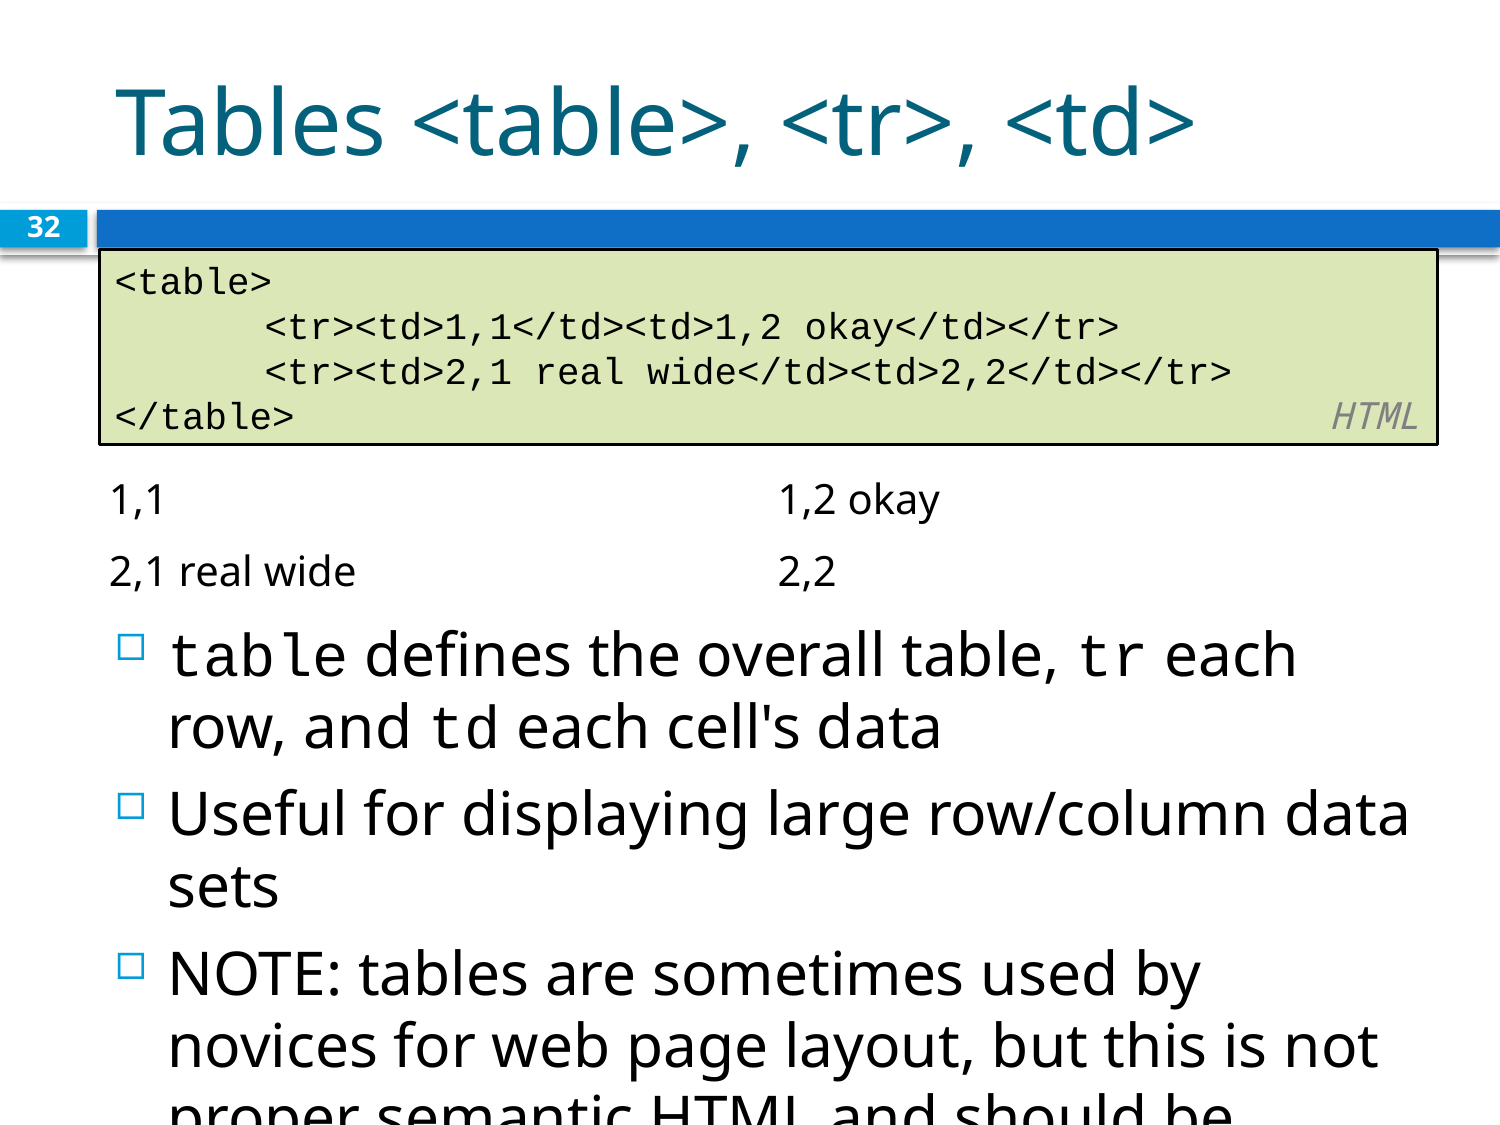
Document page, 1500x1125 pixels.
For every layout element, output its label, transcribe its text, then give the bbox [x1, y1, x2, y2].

table_header 1,2 okay [763, 463, 1431, 535]
text_box <table> <tr><td>1,1</td><td>1,2 okay</td></tr> <tr><td>2,1 real wide</td><td>2,2</td></tr> </table> HTML [99, 249, 1438, 445]
title Tables <table>, <tr>, <td> [100, 37, 1439, 201]
text_box table defines the overall table, tr each row, and td each cell's data Useful for displaying large row/column data sets NOTE: tables are sometimes used by novices for web page layout, but this is not proper semantic HTML and should be avoided [99, 608, 1438, 1071]
table_cell 2,1 real wide [94, 535, 763, 607]
table_header 1,1 [94, 463, 763, 535]
table_cell 2,2 [763, 535, 1431, 607]
slide_number 32 [0, 208, 88, 249]
